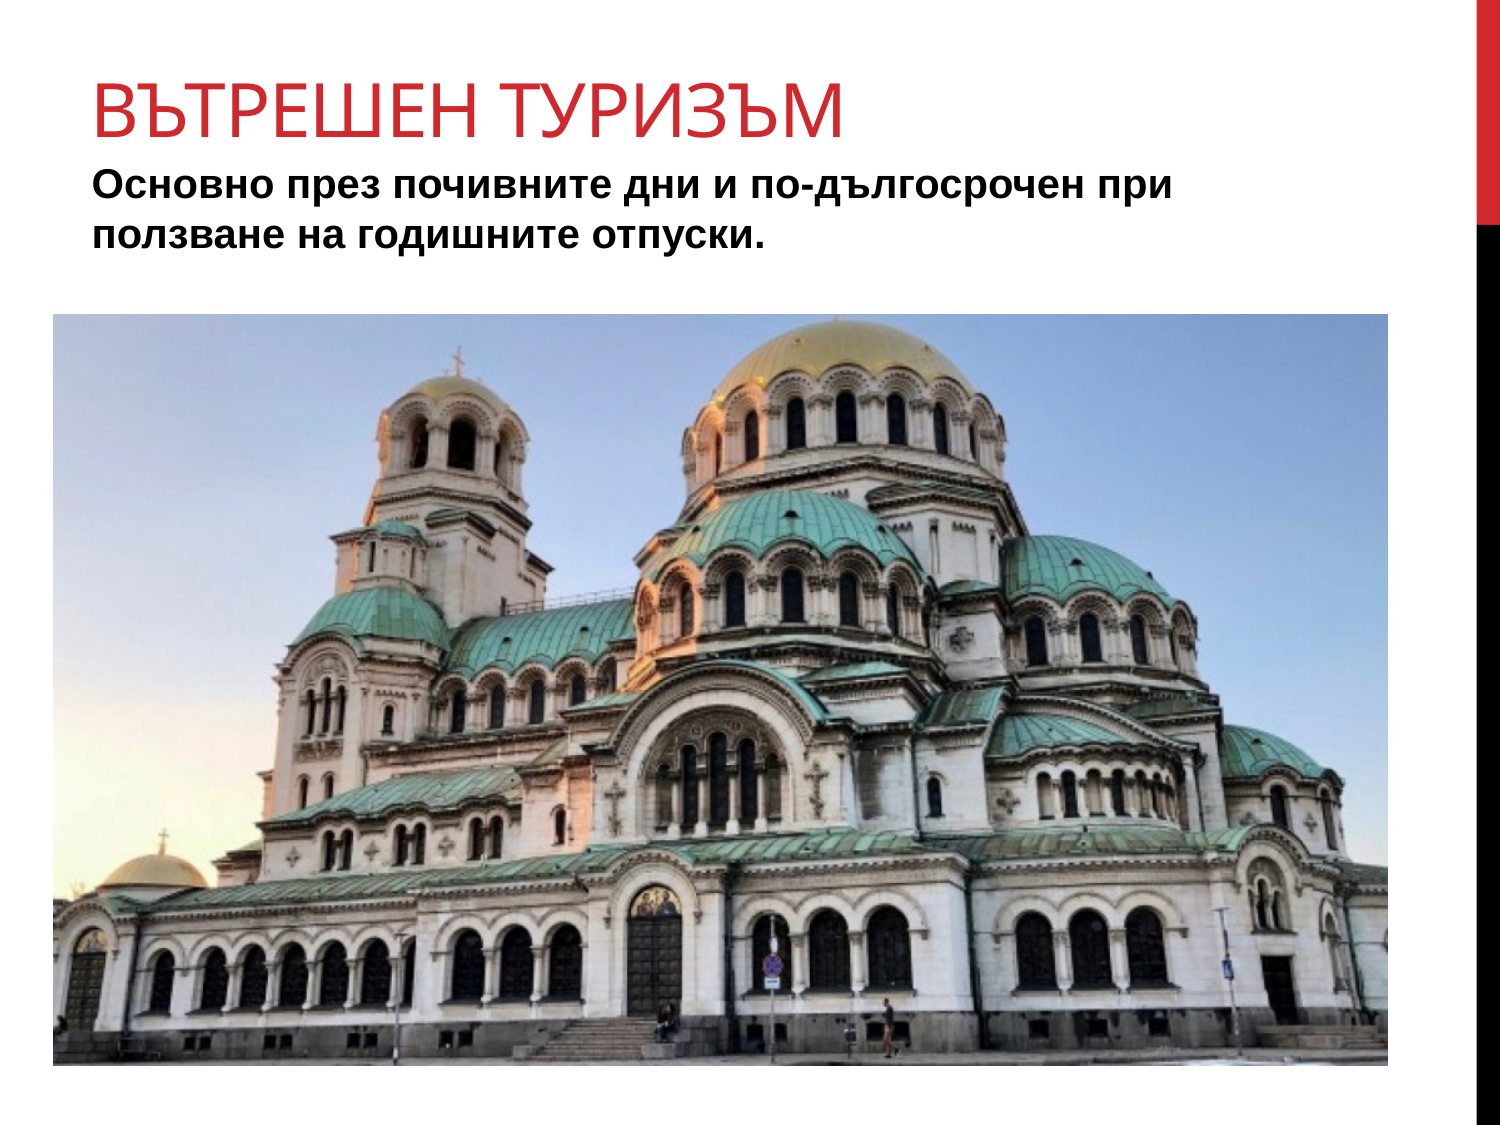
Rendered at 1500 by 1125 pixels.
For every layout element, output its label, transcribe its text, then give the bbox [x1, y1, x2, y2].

list Основно през почивните дни и по-дългосрочен при ползване на годишните отпуски. [76, 149, 1327, 308]
picture [52, 313, 1389, 1066]
title Вътрешен туризъм [75, 25, 1025, 250]
